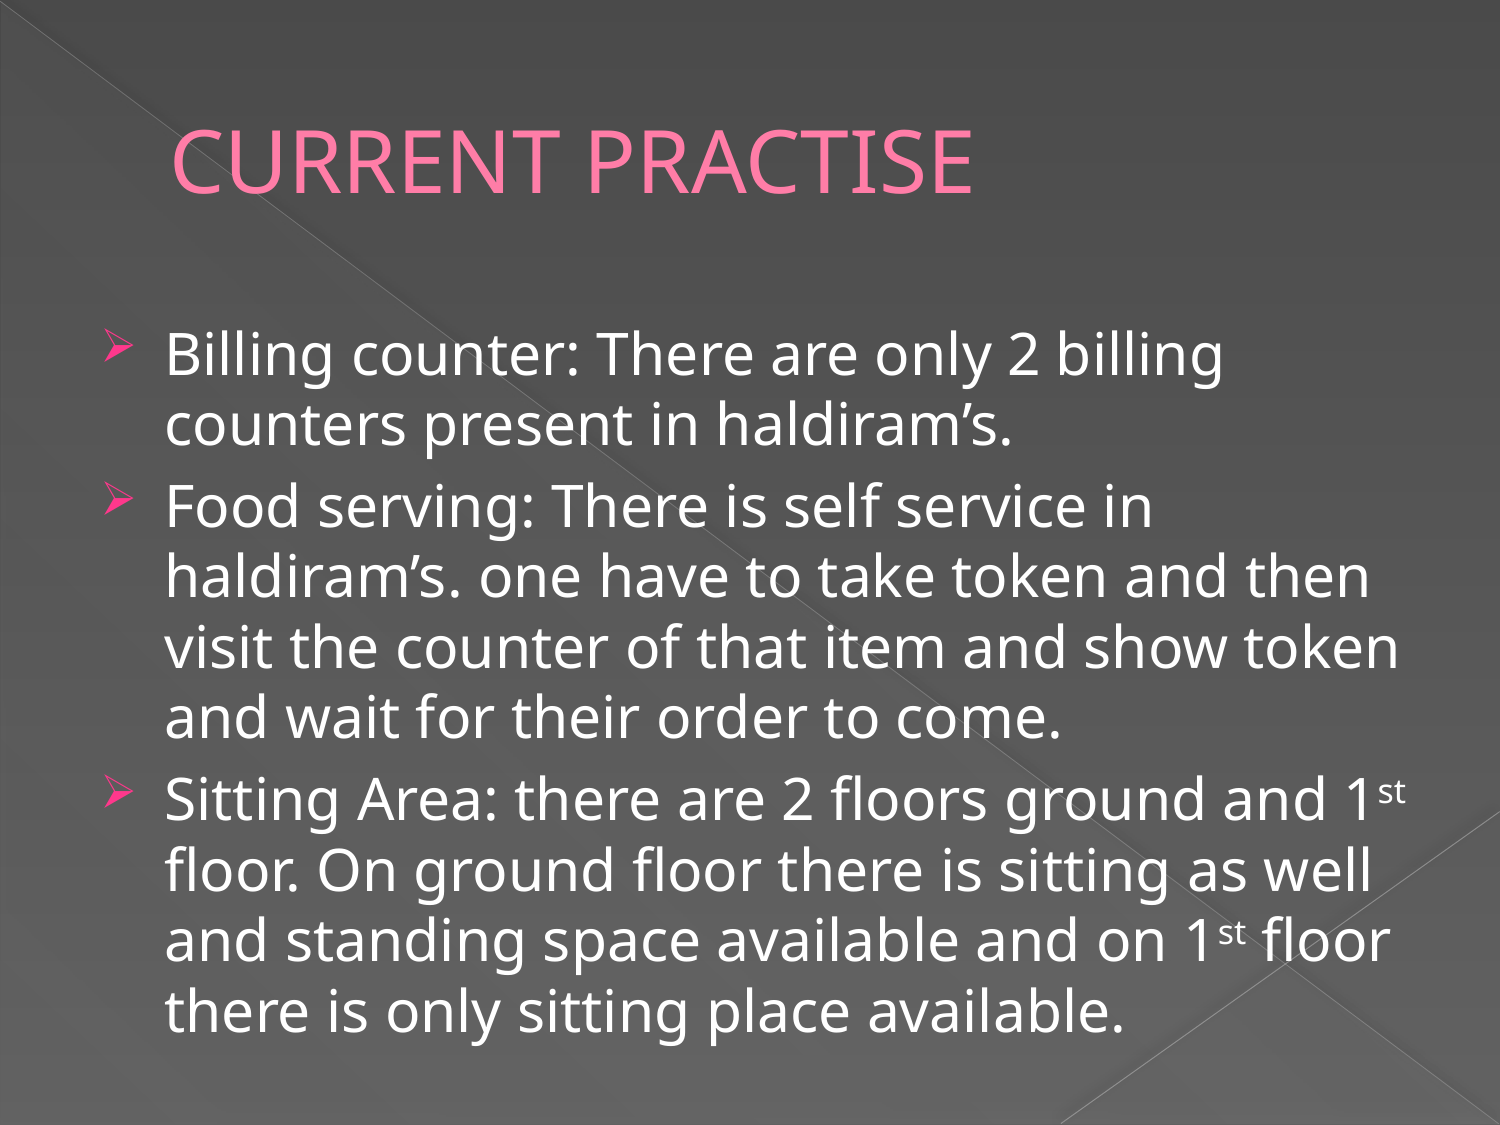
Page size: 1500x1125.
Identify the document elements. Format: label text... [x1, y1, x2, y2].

list Billing counter: There are only 2 billing counters present in haldiram’s. Food serving: There is self service in haldiram’s. one have to take token and then visit the counter of that item and show token and wait for their order to come. Sitting Area: there are 2 floors ground and 1st floor. On ground floor there is sitting as well and standing space available and on 1st floor there is only sitting place available. [75, 308, 1425, 1059]
title CURRENT PRACTISE [75, 43, 1425, 274]
